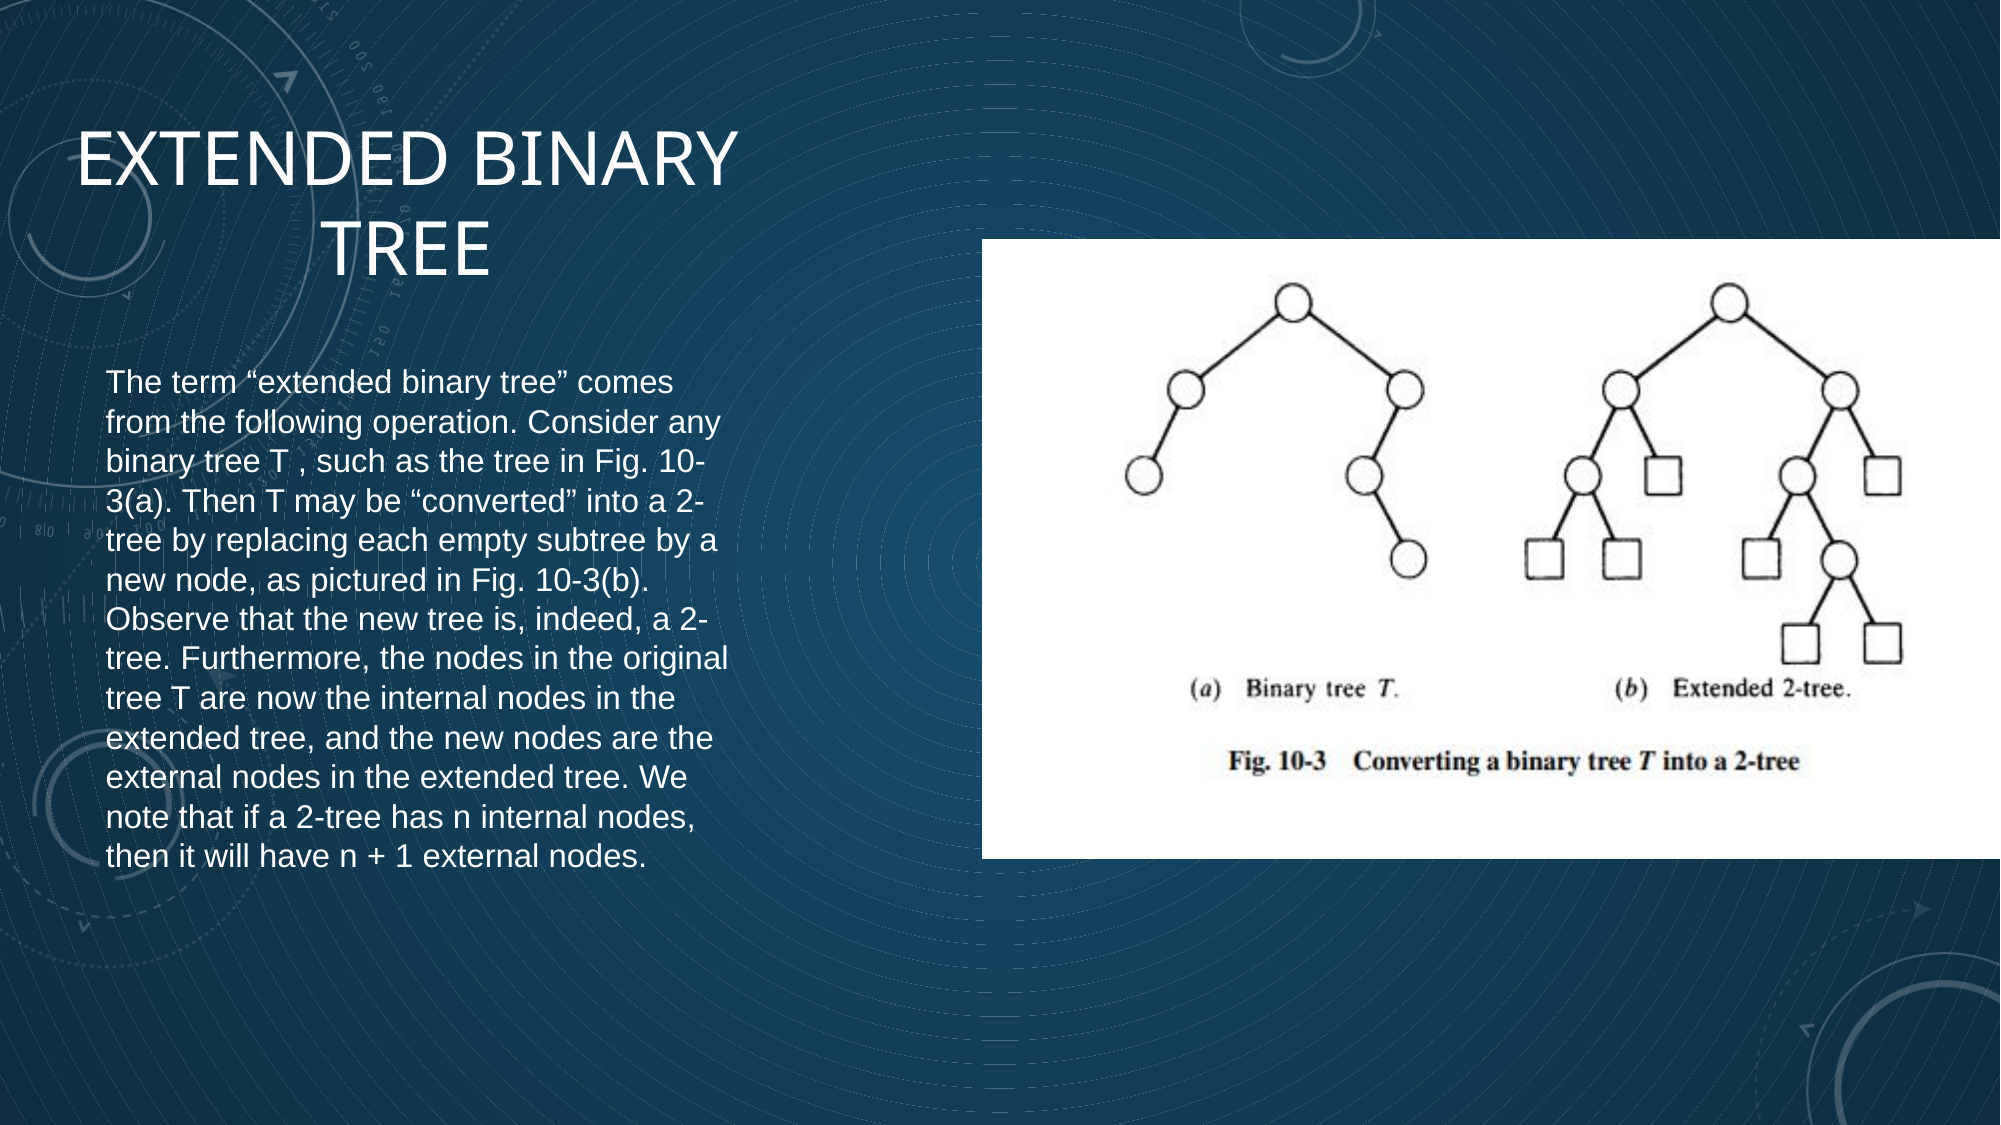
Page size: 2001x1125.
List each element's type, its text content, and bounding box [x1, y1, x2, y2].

title Extended binary tree [51, 97, 763, 305]
list The term “extended binary tree” comes from the following operation. Consider any binary tree T , such as the tree in Fig. 10-3(a). Then T may be “converted” into a 2-tree by replacing each empty subtree by a new node, as pictured in Fig. 10-3(b). Observe that the new tree is, indeed, a 2-tree. Furthermore, the nodes in the original tree T are now the internal nodes in the extended tree, and the new nodes are the external nodes in the extended tree. We note that if a 2-tree has n internal nodes, then it will have n + 1 external nodes. [90, 353, 763, 891]
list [982, 239, 2000, 859]
picture [0, 0, 2000, 1125]
